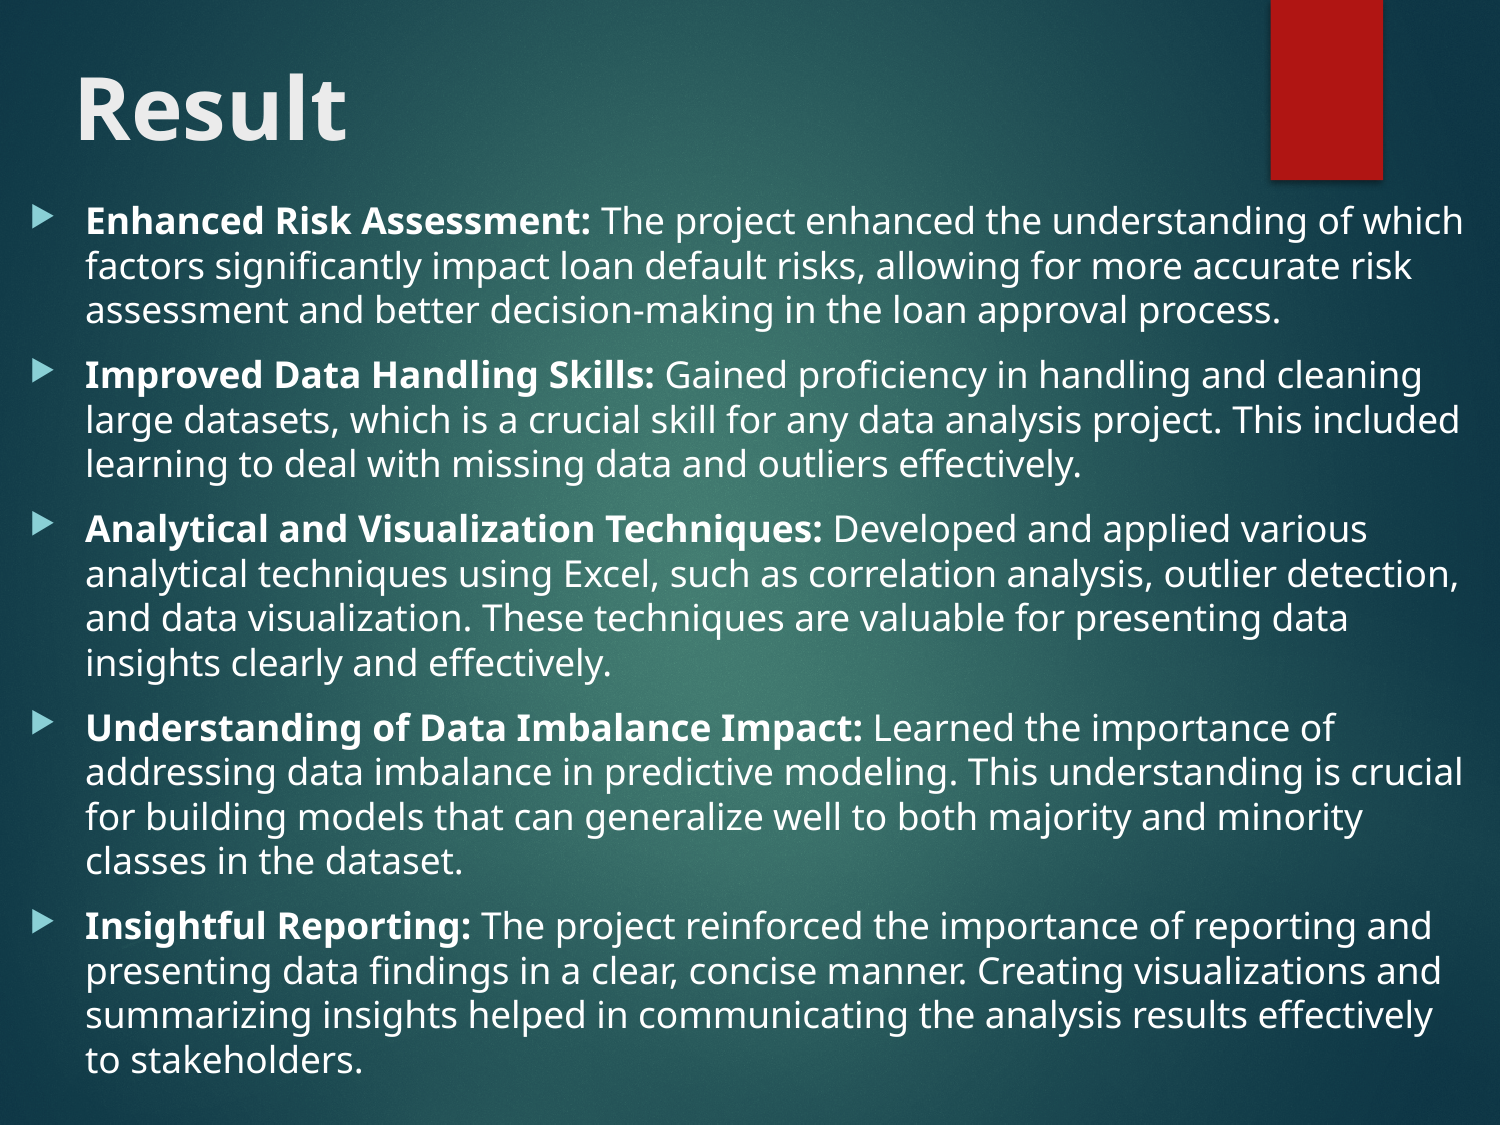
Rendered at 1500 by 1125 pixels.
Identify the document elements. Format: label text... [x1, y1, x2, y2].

title Result [58, 45, 1216, 191]
list Enhanced Risk Assessment: The project enhanced the understanding of which factors significantly impact loan default risks, allowing for more accurate risk assessment and better decision-making in the loan approval process. Improved Data Handling Skills: Gained proficiency in handling and cleaning large datasets, which is a crucial skill for any data analysis project. This included learning to deal with missing data and outliers effectively. Analytical and Visualization Techniques: Developed and applied various analytical techniques using Excel, such as correlation analysis, outlier detection, and data visualization. These techniques are valuable for presenting data insights clearly and effectively. Understanding of Data Imbalance Impact: Learned the importance of addressing data imbalance in predictive modeling. This understanding is crucial for building models that can generalize well to both majority and minority classes in the dataset. Insightful Reporting: The project reinforced the importance of reporting and presenting data findings in a clear, concise manner. Creating visualizations and summarizing insights helped in communicating the analysis results effectively to stakeholders. [14, 190, 1483, 1108]
